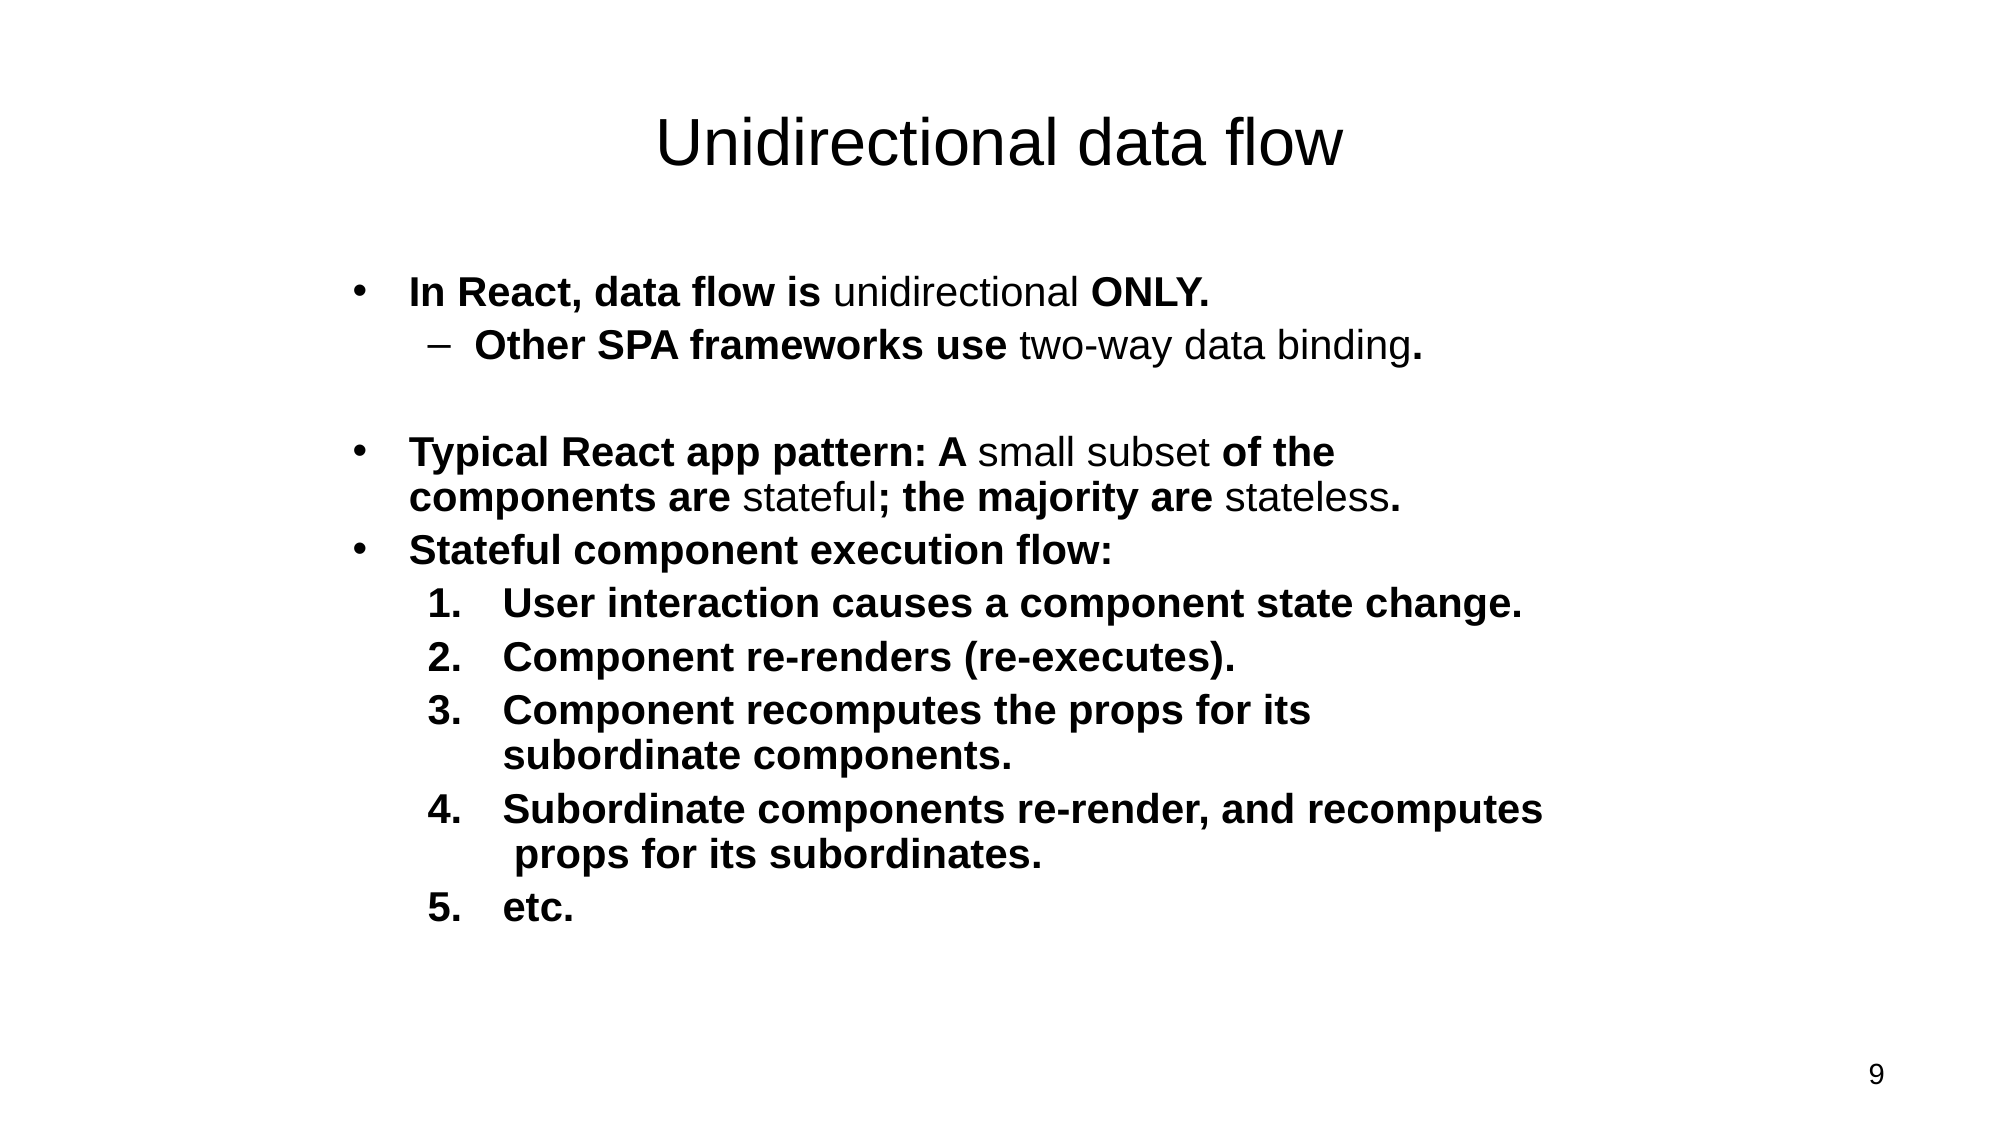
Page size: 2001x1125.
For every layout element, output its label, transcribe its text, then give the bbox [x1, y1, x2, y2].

slide_number 9 [1433, 1042, 1900, 1103]
title Unidirectional data flow [99, 45, 1900, 233]
list In React, data flow is unidirectional ONLY. Other SPA frameworks use two-way data binding. Typical React app pattern: A small subset of the components are stateful; the majority are stateless. Stateful component execution flow: User interaction causes a component state change. Component re-renders (re-executes). Component recomputes the props for its subordinate components. Subordinate components re-render, and recomputes props for its subordinates. etc. [337, 262, 1563, 955]
